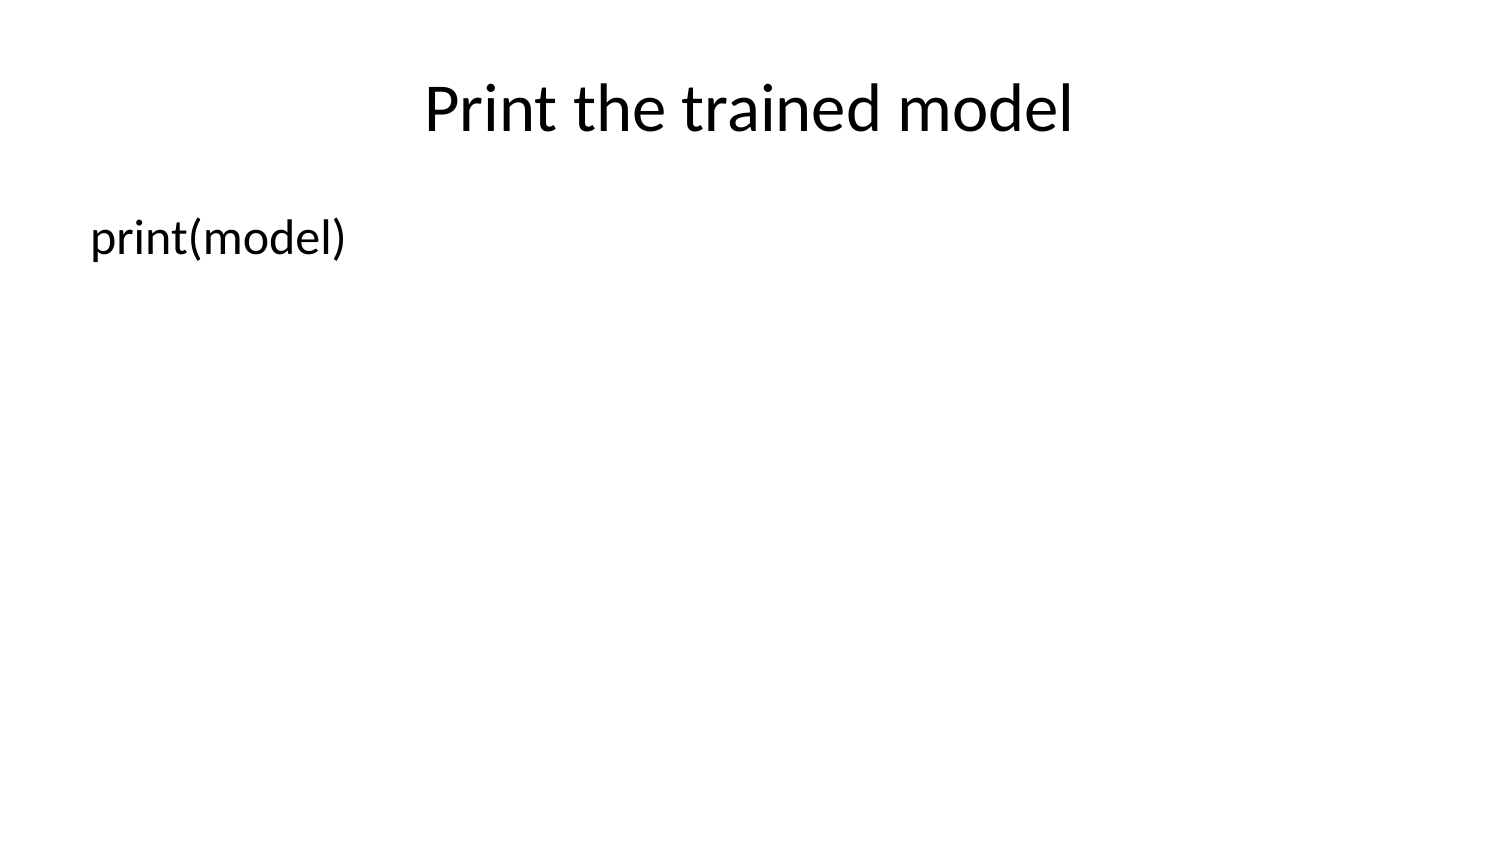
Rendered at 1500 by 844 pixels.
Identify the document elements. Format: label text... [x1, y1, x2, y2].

title Print the trained model [75, 33, 1425, 175]
list print(model) [75, 196, 1425, 754]
